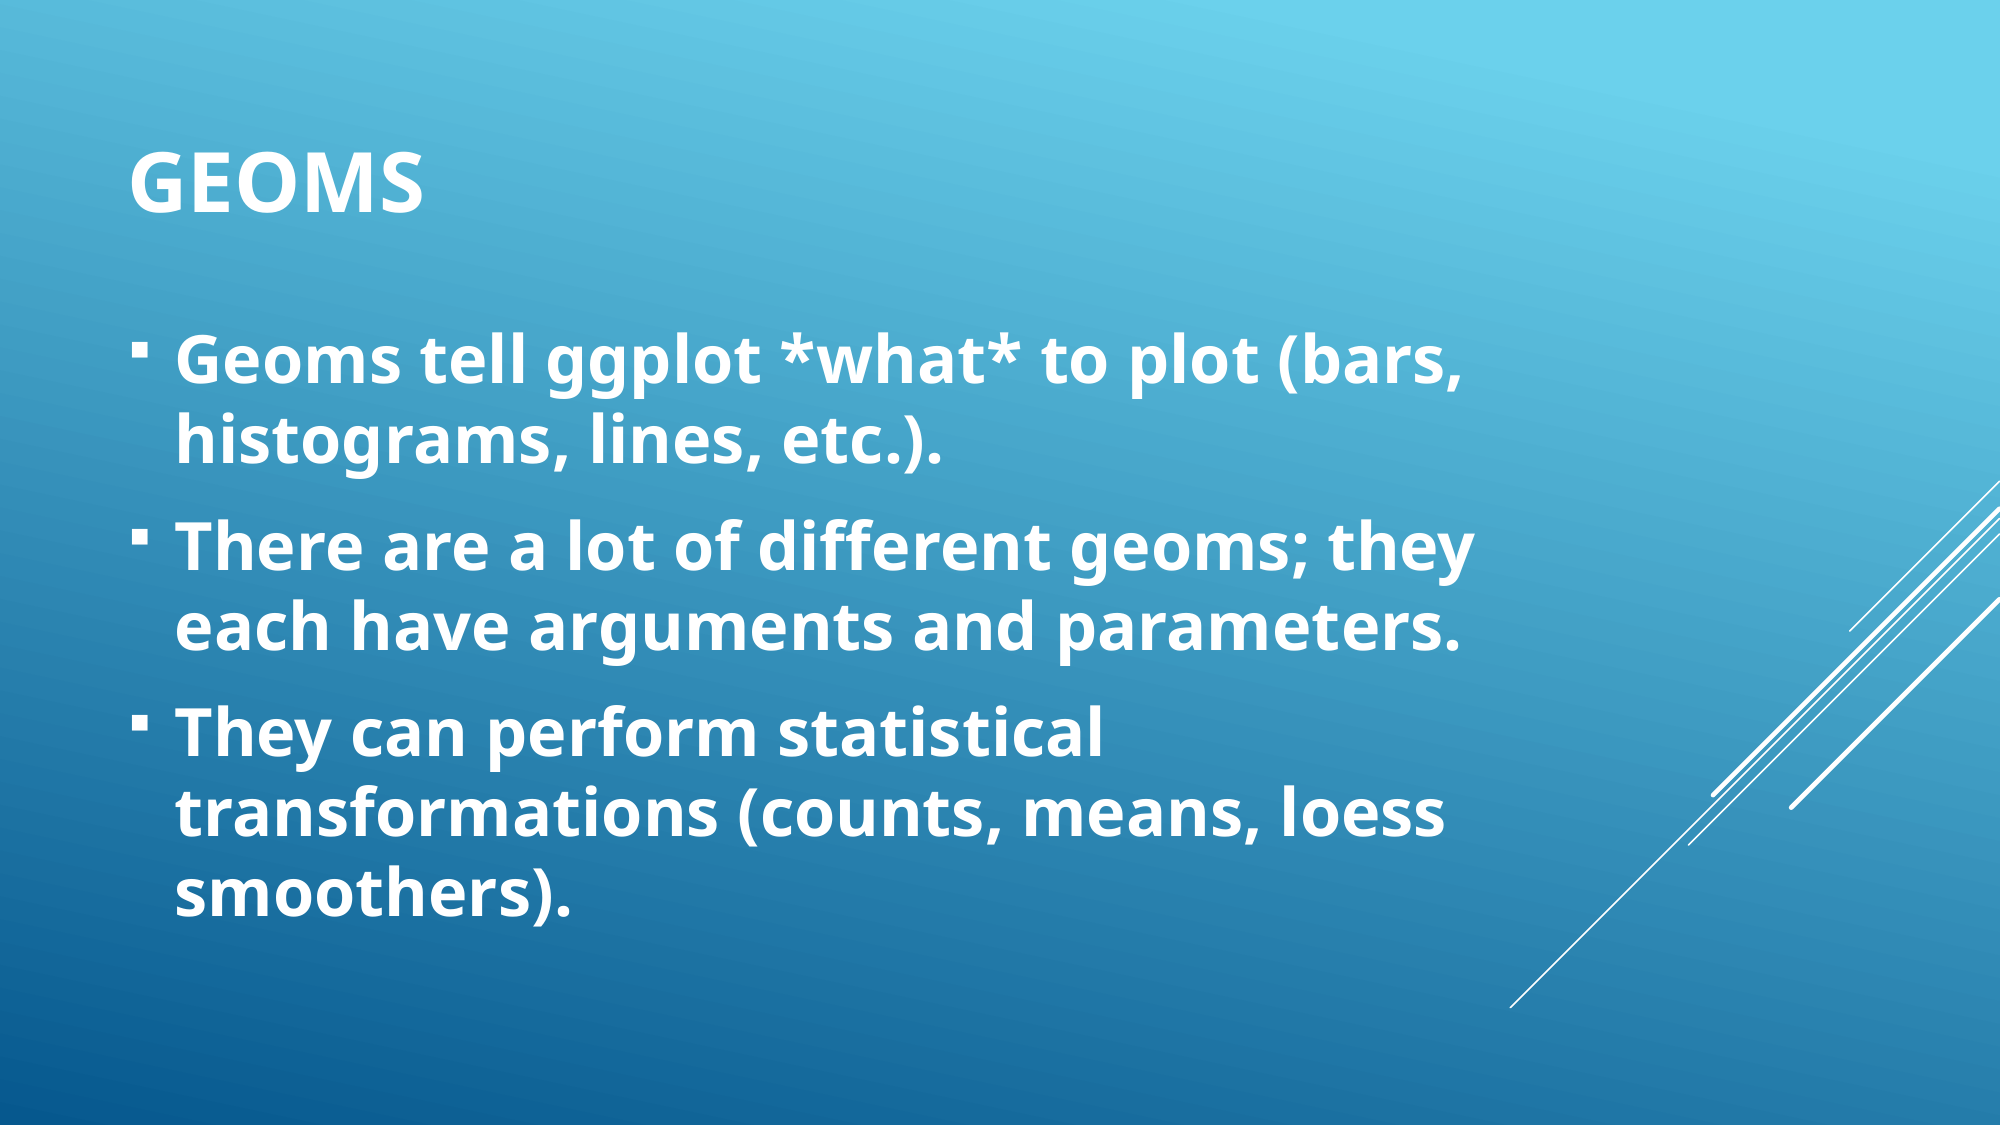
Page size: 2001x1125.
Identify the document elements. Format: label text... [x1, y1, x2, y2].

list Geoms tell ggplot *what* to plot (bars, histograms, lines, etc.). There are a lot of different geoms; they each have arguments and parameters. They can perform statistical transformations (counts, means, loess smoothers). [112, 309, 1619, 995]
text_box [1510, 480, 2000, 1008]
text_box [0, 0, 2000, 1125]
title Geoms [112, 55, 1513, 303]
